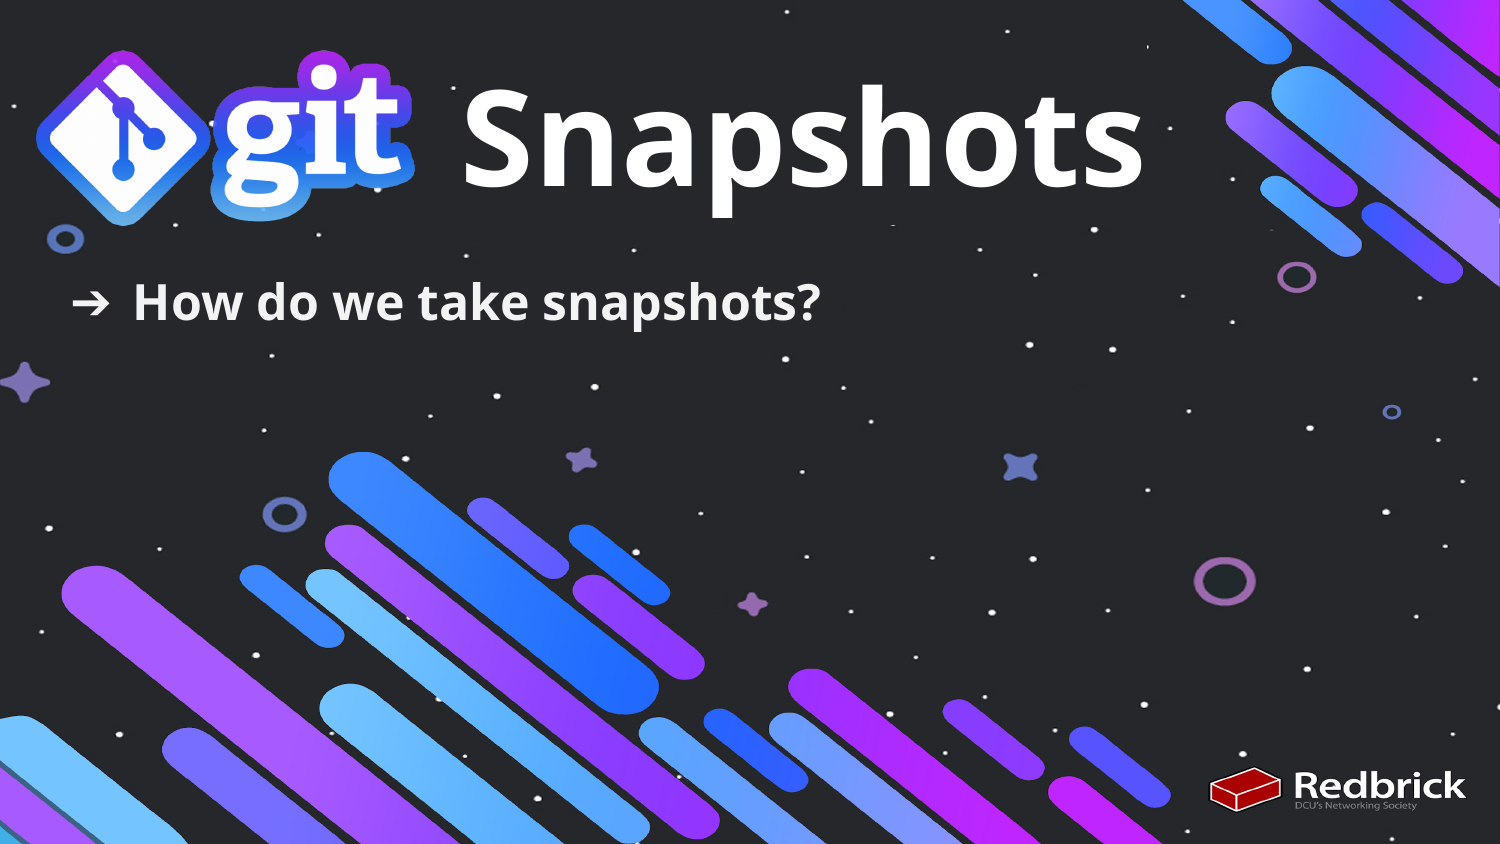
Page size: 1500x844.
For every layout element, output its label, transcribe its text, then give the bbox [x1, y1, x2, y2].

title Snapshots [526, 12, 1500, 228]
picture [0, 0, 1500, 844]
text_box How do we take snapshots? [42, 254, 1058, 339]
